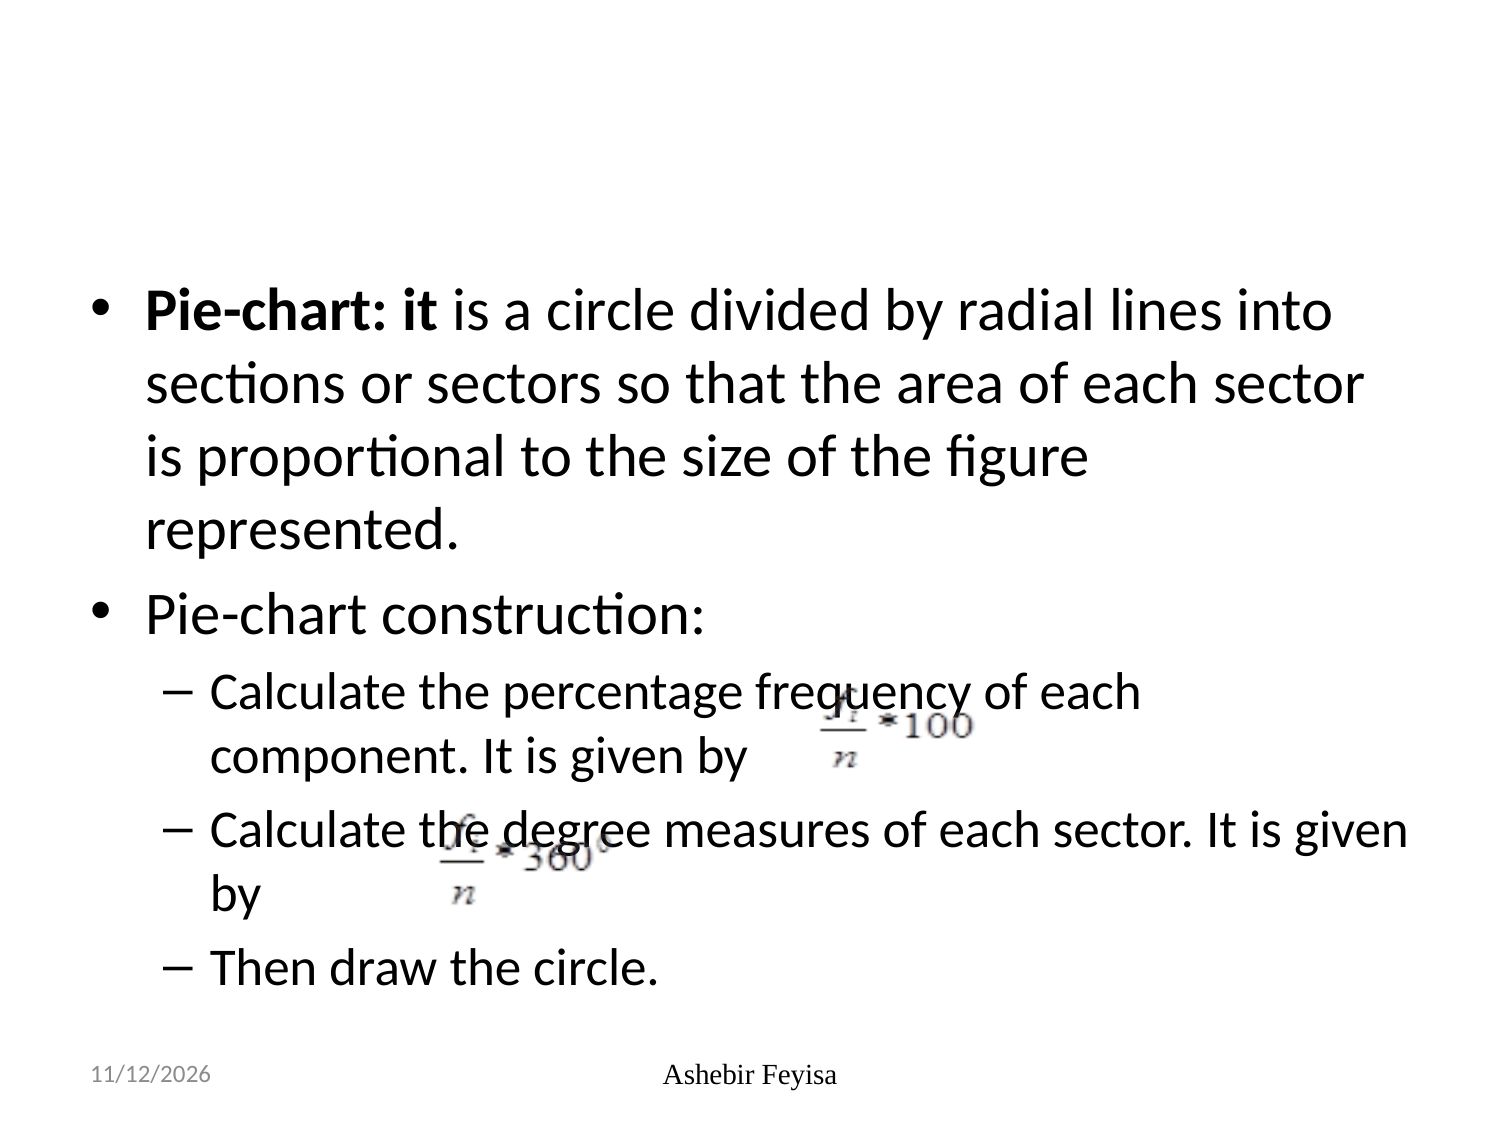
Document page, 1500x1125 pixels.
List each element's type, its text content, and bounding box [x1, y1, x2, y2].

list Pie-chart: it is a circle divided by radial lines into sections or sectors so that the area of each sector is proportional to the size of the figure represented. Pie-chart construction: Calculate the percentage frequency of each component. It is given by Calculate the degree measures of each sector. It is given by Then draw the circle. [75, 262, 1425, 1005]
picture [812, 675, 988, 776]
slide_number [75, 1042, 425, 1103]
picture [429, 799, 618, 913]
footer Ashebir Feyisa [512, 1042, 988, 1103]
